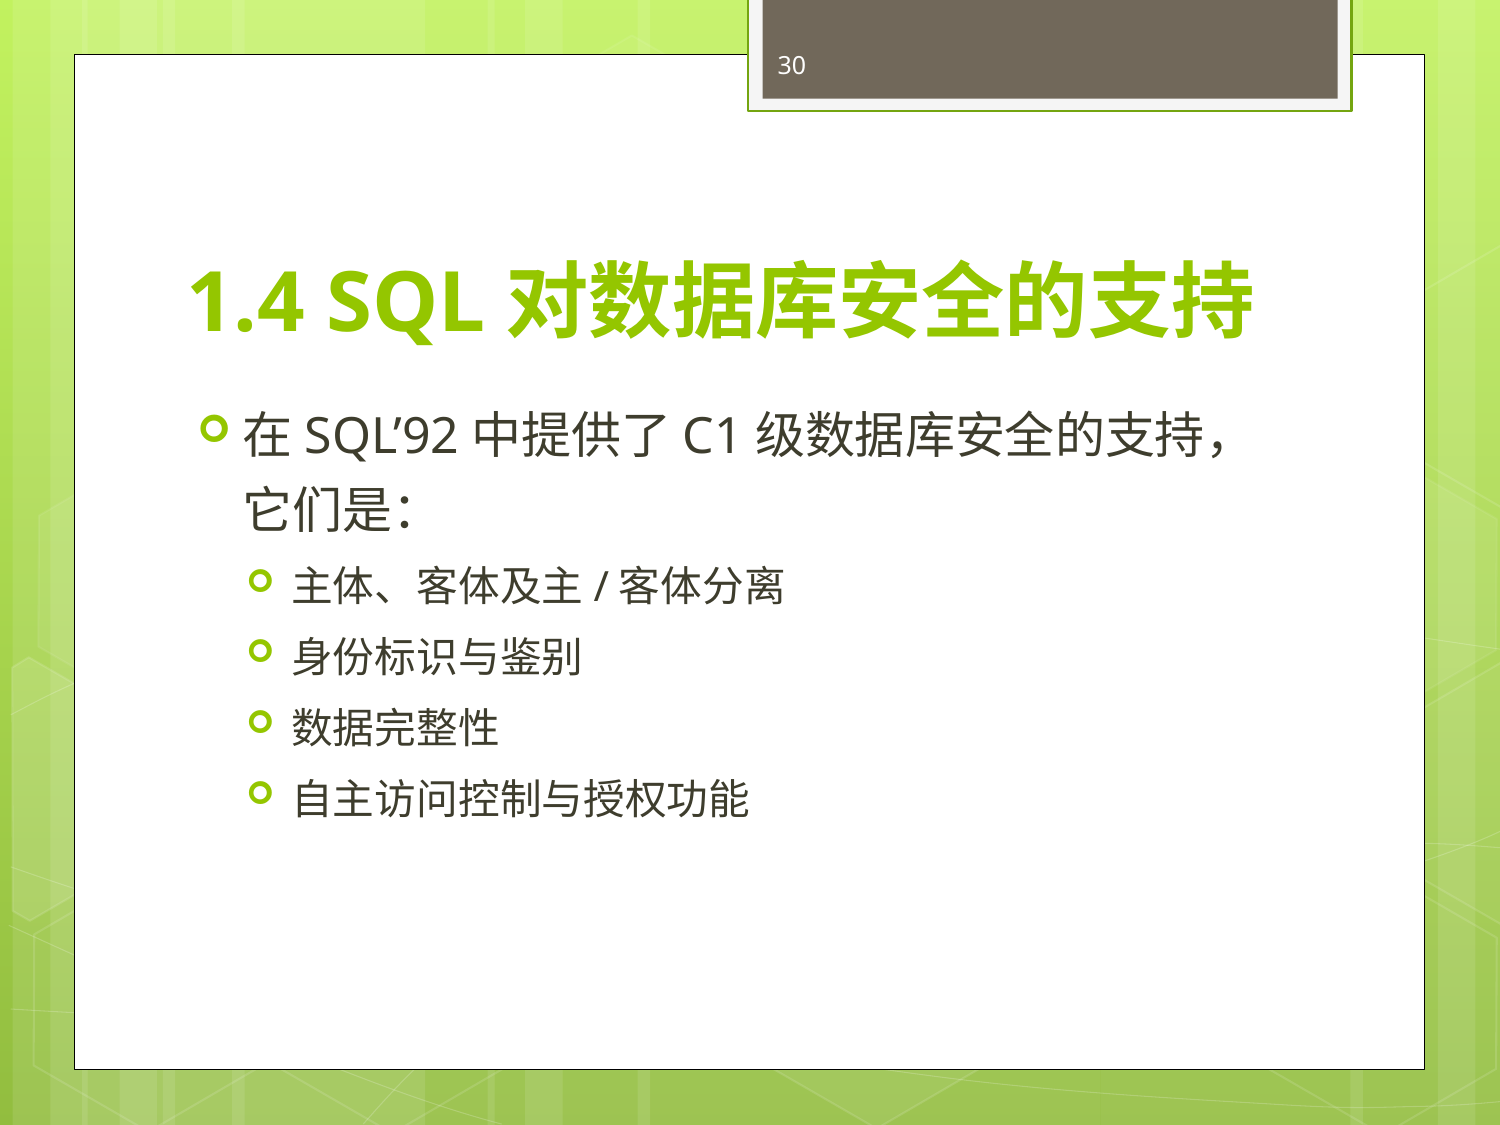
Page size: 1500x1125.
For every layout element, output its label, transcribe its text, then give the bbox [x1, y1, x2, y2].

title 1.4 SQL对数据库安全的支持 [171, 168, 1324, 357]
slide_number 30 [762, 36, 982, 97]
list 在SQL’92中提供了C1级数据库安全的支持，它们是： 主体、客体及主/客体分离 身份标识与鉴别 数据完整性 自主访问控制与授权功能 [171, 381, 1283, 957]
